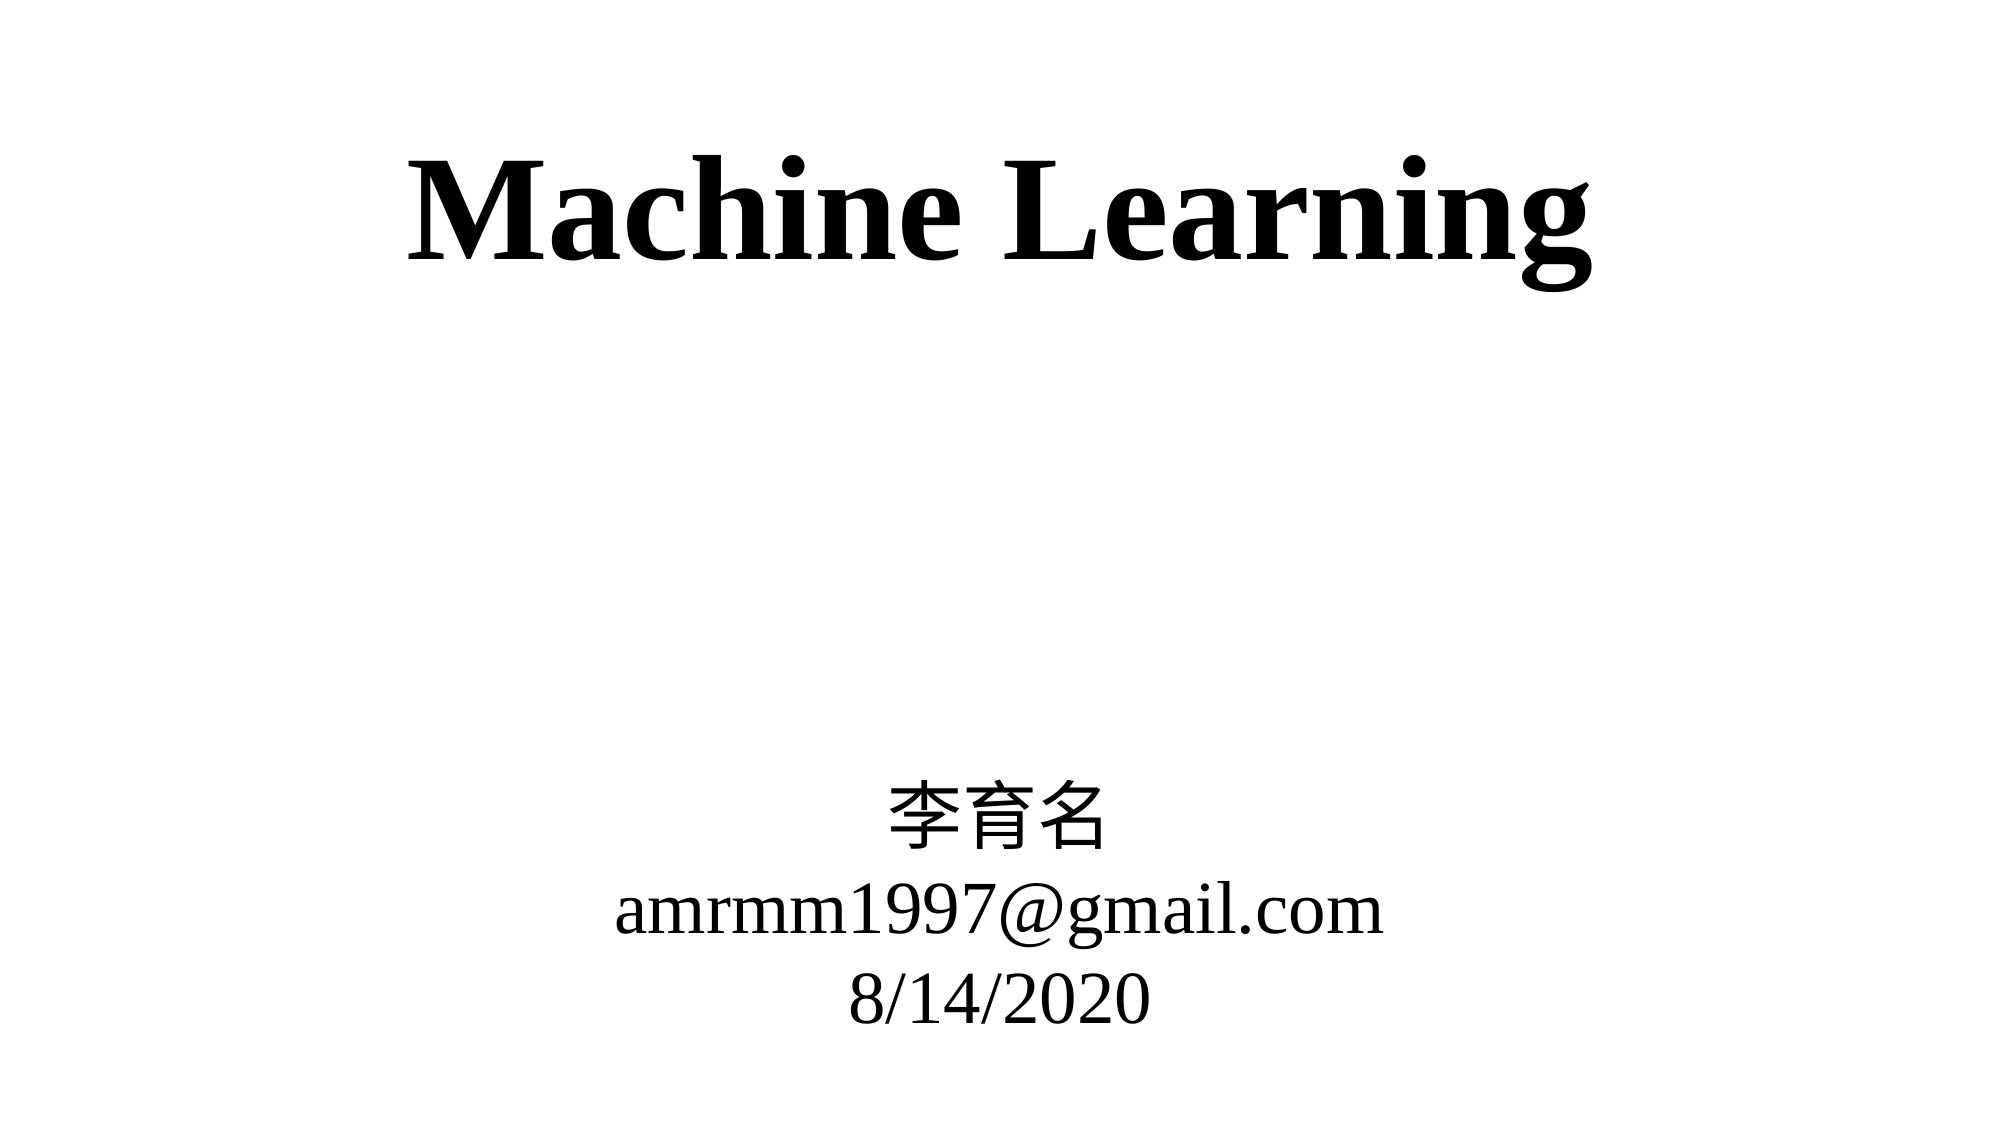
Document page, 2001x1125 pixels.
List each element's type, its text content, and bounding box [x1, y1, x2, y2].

text_box Machine Learning [391, 101, 1609, 297]
text_box 李育名 amrmm1997@gmail.com 8/14/2020 [600, 760, 1400, 1046]
